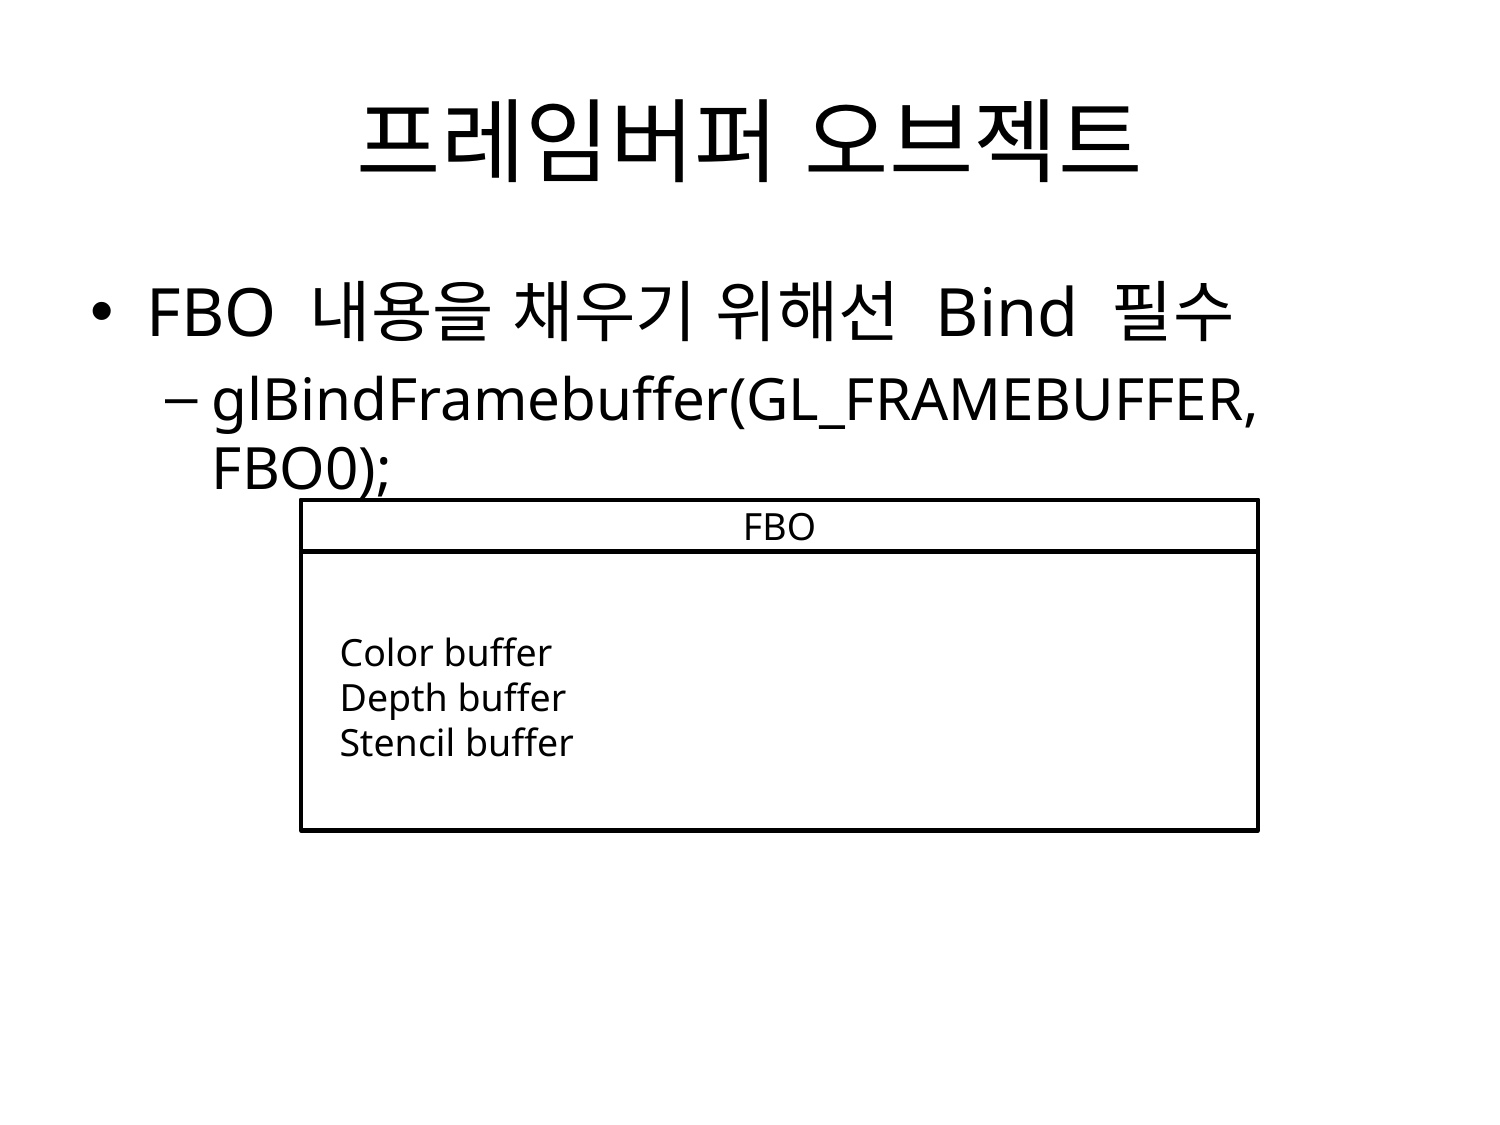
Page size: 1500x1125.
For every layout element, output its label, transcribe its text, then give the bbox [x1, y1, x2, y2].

title 프레임버퍼 오브젝트 [75, 45, 1425, 233]
list FBO 내용을 채우기 위해선 Bind 필수 glBindFramebuffer(GL_FRAMEBUFFER, FBO0); [75, 262, 1460, 1005]
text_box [300, 499, 1259, 831]
